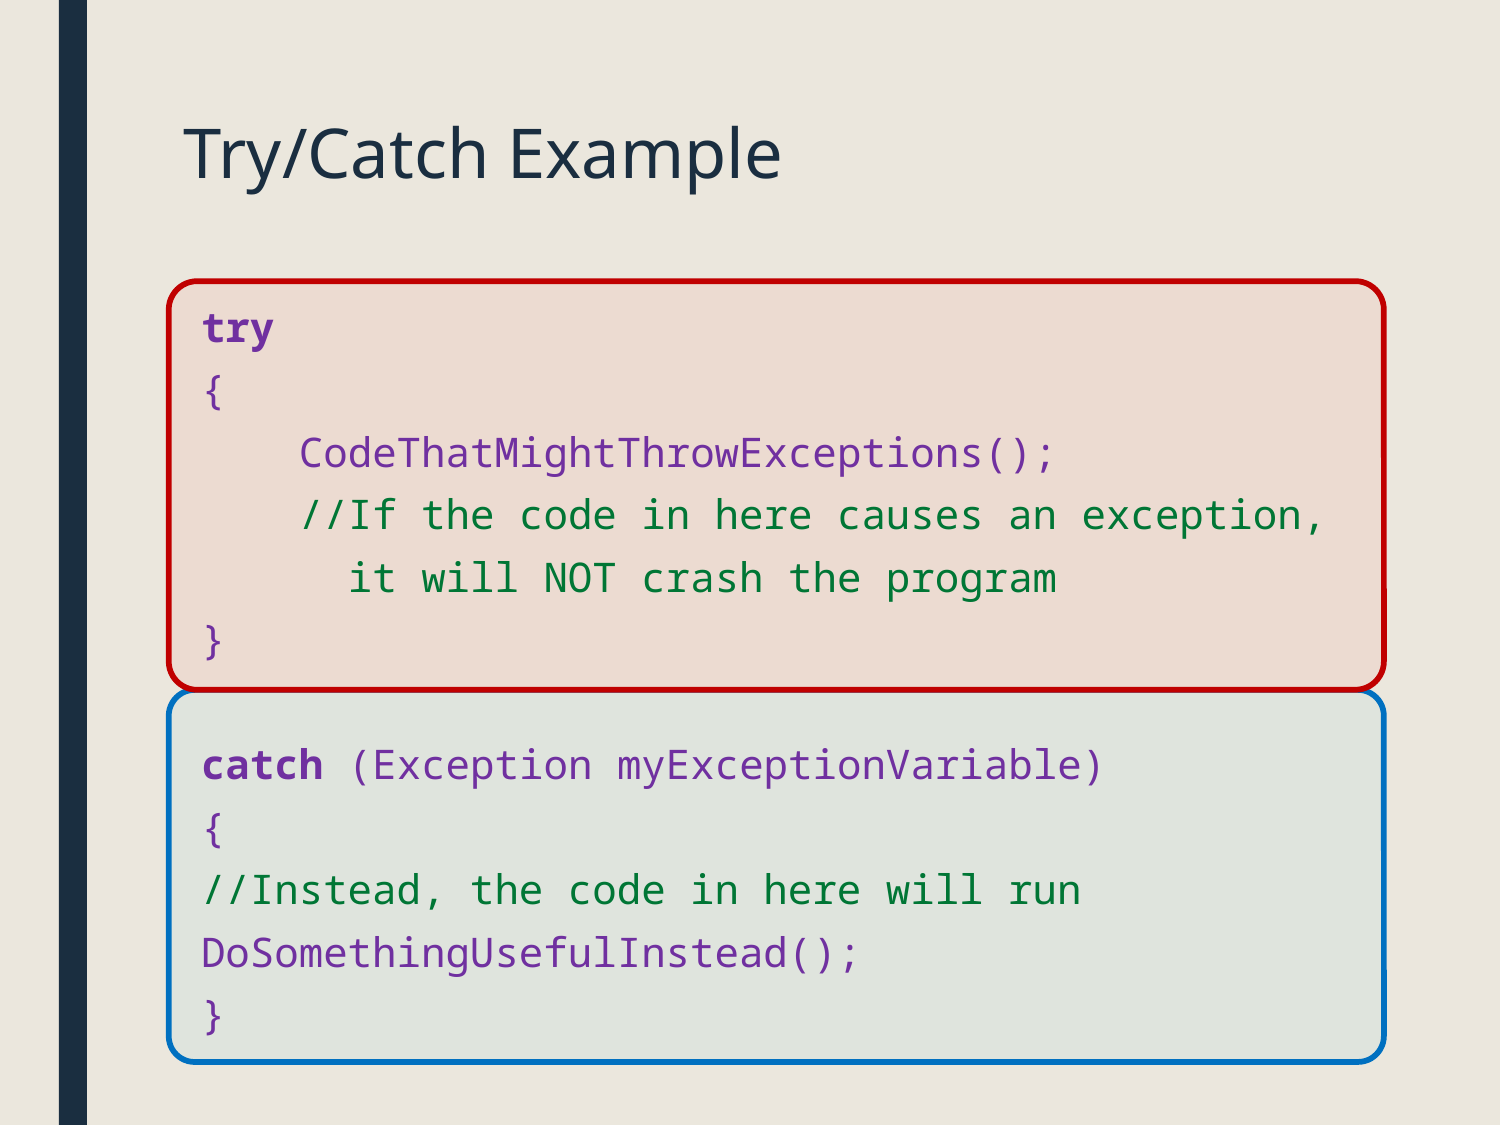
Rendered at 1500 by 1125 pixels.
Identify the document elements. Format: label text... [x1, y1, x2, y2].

title Try/Catch Example [168, 112, 1437, 227]
list try { CodeThatMightThrowExceptions(); //If the code in here causes an exception, it will NOT crash the program } catch (Exception myExceptionVariable) { //Instead, the code in here will run DoSomethingUsefulInstead(); } [168, 298, 1359, 1062]
text_box [182, 690, 1387, 1065]
text_box [165, 278, 1387, 693]
